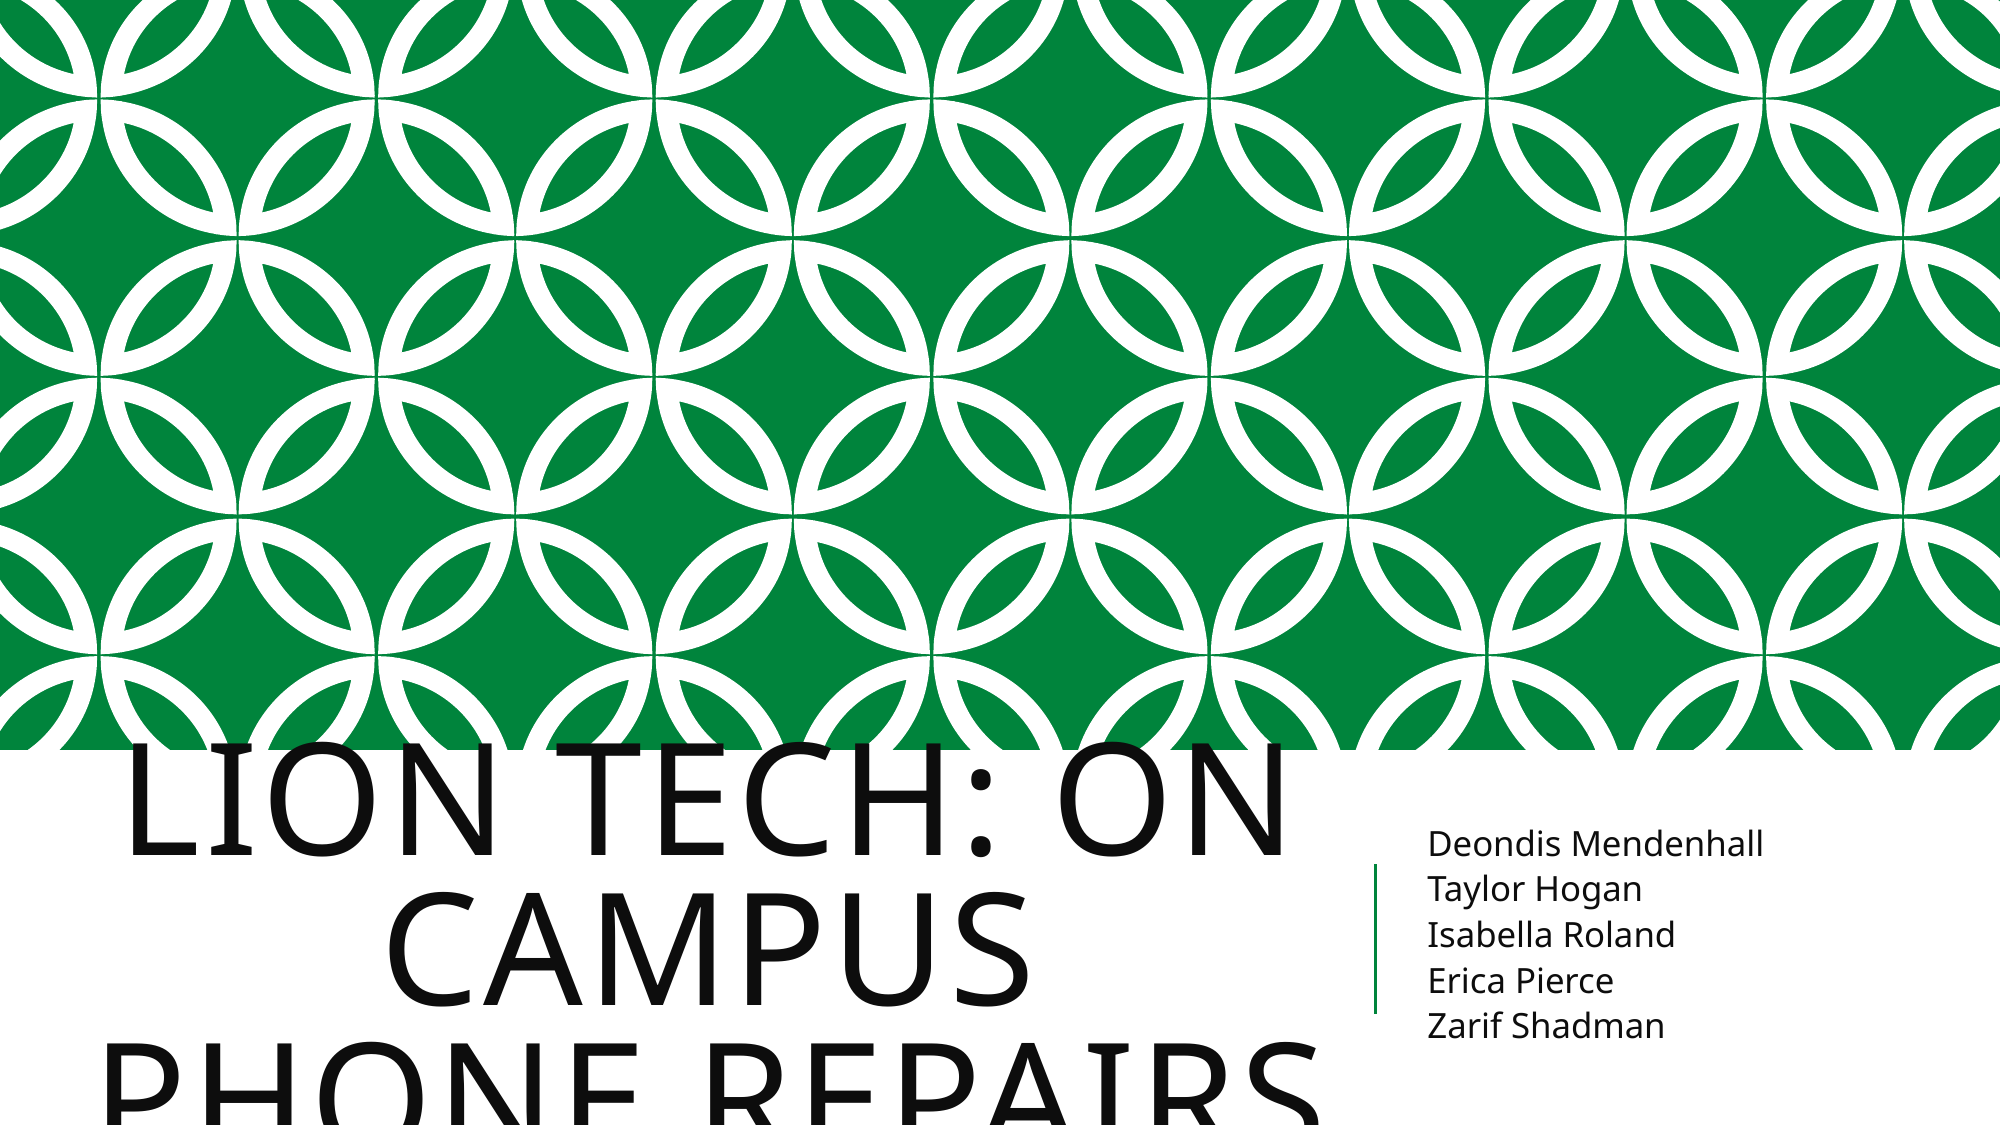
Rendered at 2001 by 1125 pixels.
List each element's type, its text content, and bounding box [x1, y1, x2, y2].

title Lion tech: on campus phone repairs [72, 840, 1348, 1081]
subtitle Deondis Mendenhall Taylor Hogan Isabella Roland Erica Pierce Zarif Shadman [1412, 813, 1938, 1054]
